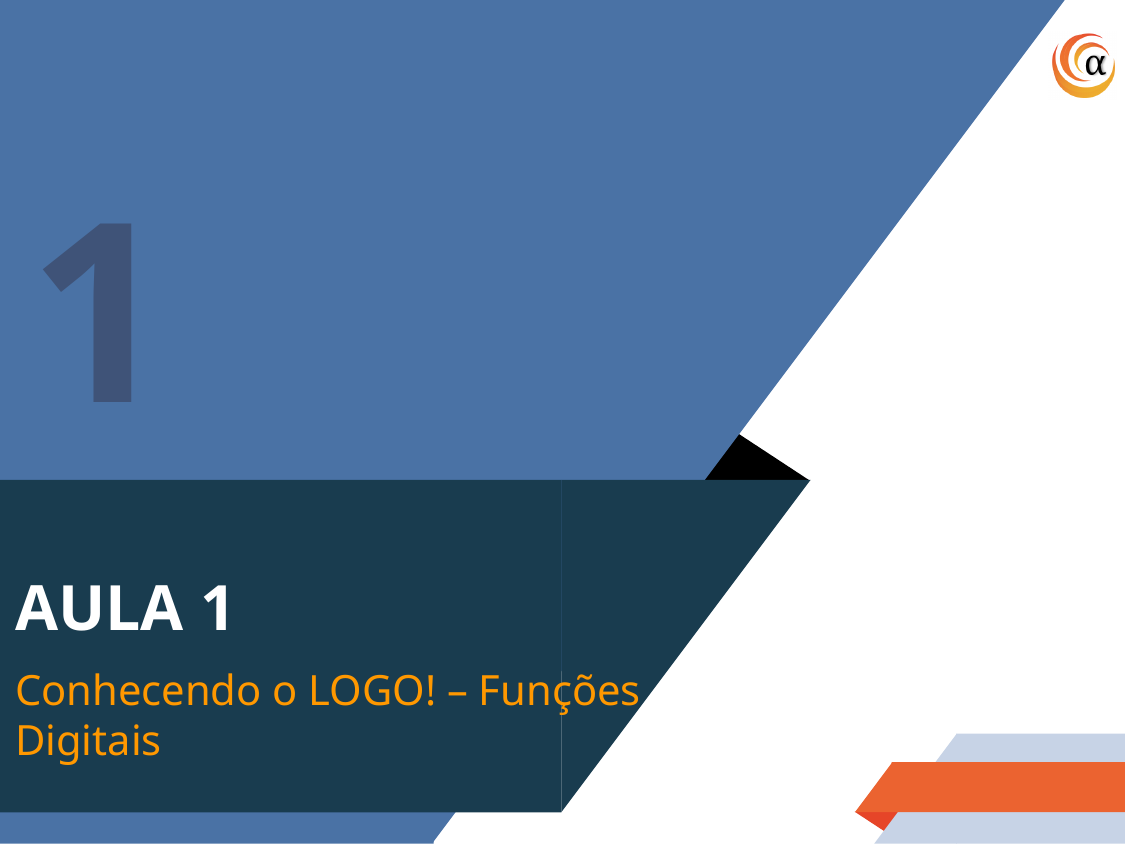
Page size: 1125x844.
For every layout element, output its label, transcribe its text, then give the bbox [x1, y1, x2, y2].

title AULA 1 [0, 467, 672, 648]
subtitle Conhecendo o LOGO! – Funções Digitais [0, 648, 672, 778]
slide_number 3 [1062, 760, 1125, 813]
text_box 1 [14, 0, 372, 468]
picture [1048, 31, 1117, 100]
